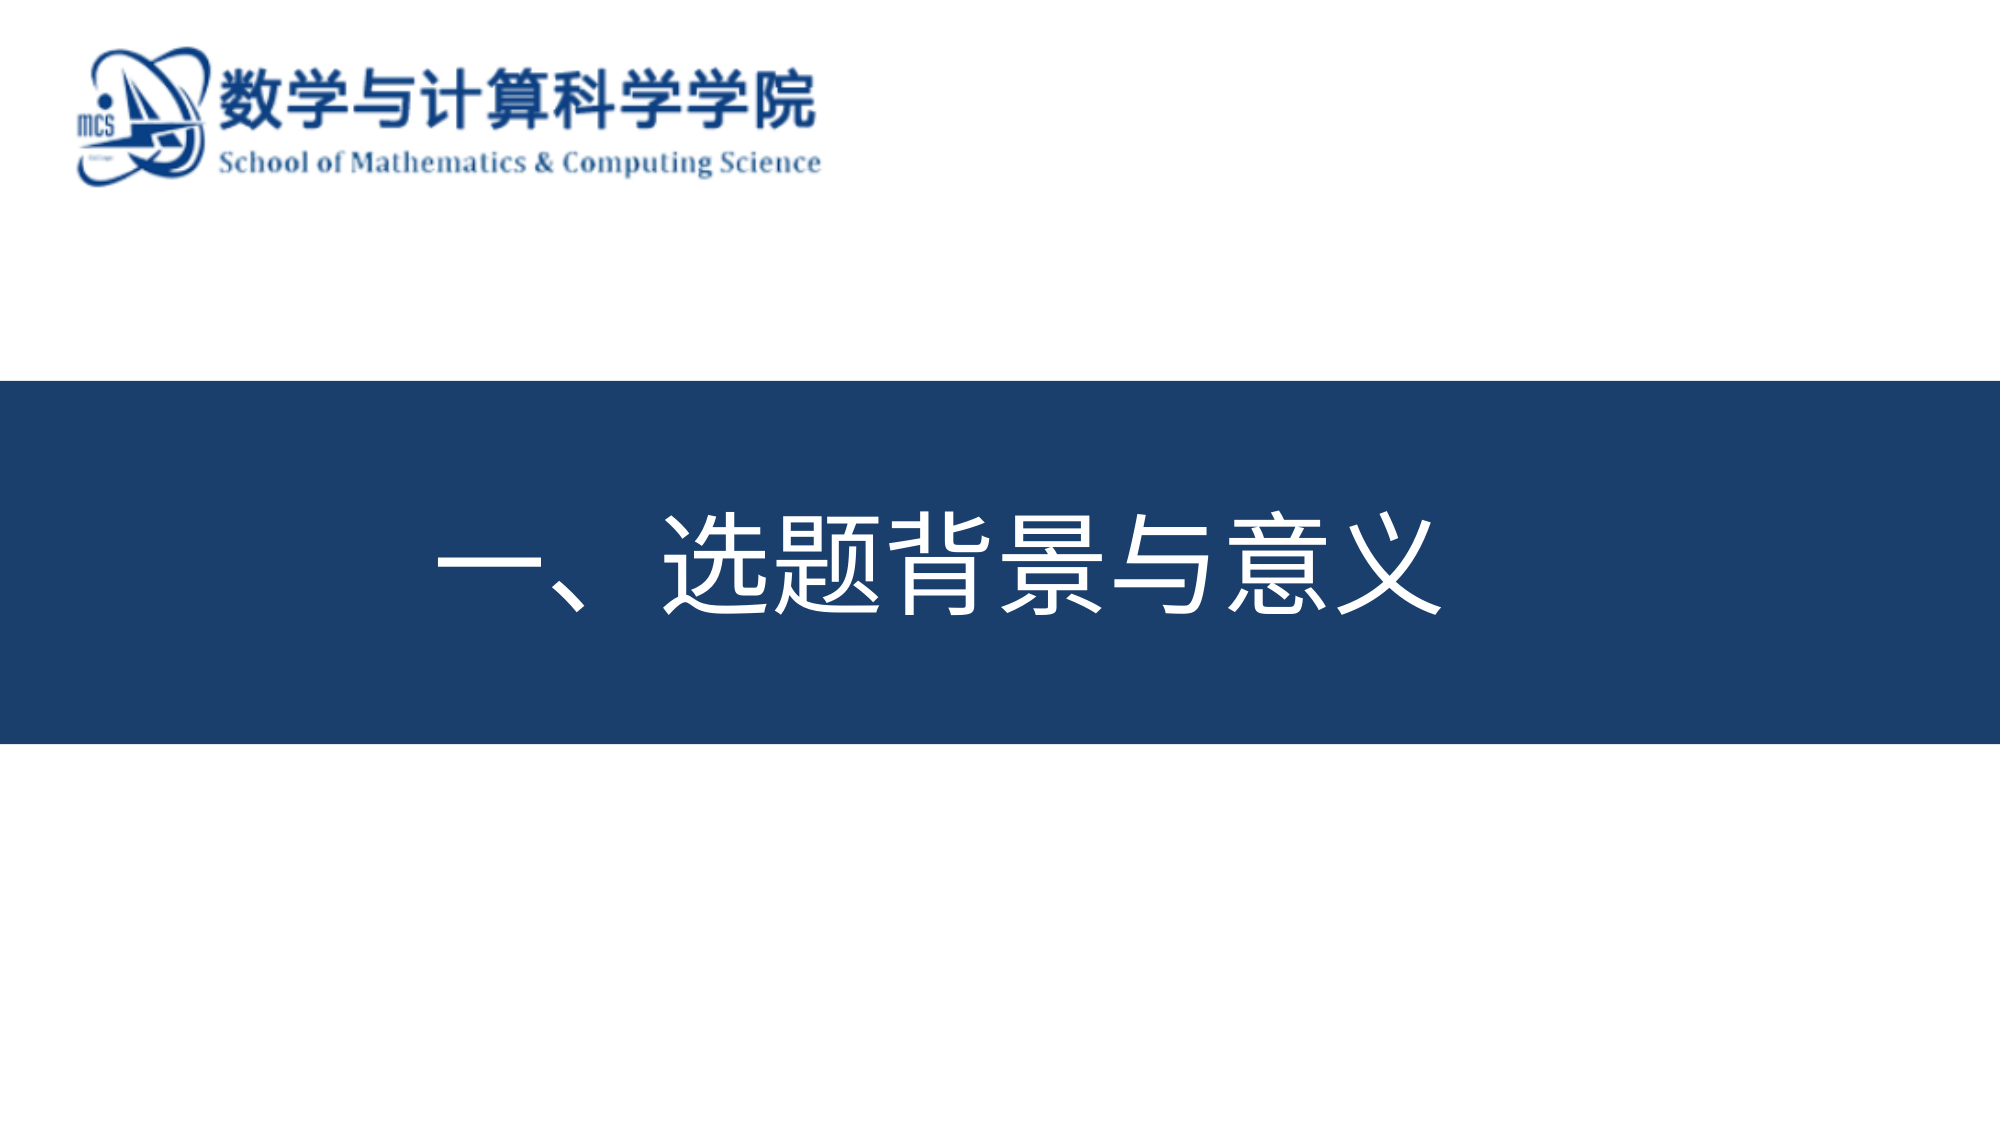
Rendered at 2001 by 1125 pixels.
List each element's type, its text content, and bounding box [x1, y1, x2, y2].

text_box 一、选题背景与意义 [419, 486, 1579, 637]
picture [29, 14, 880, 217]
text_box [0, 380, 2000, 745]
